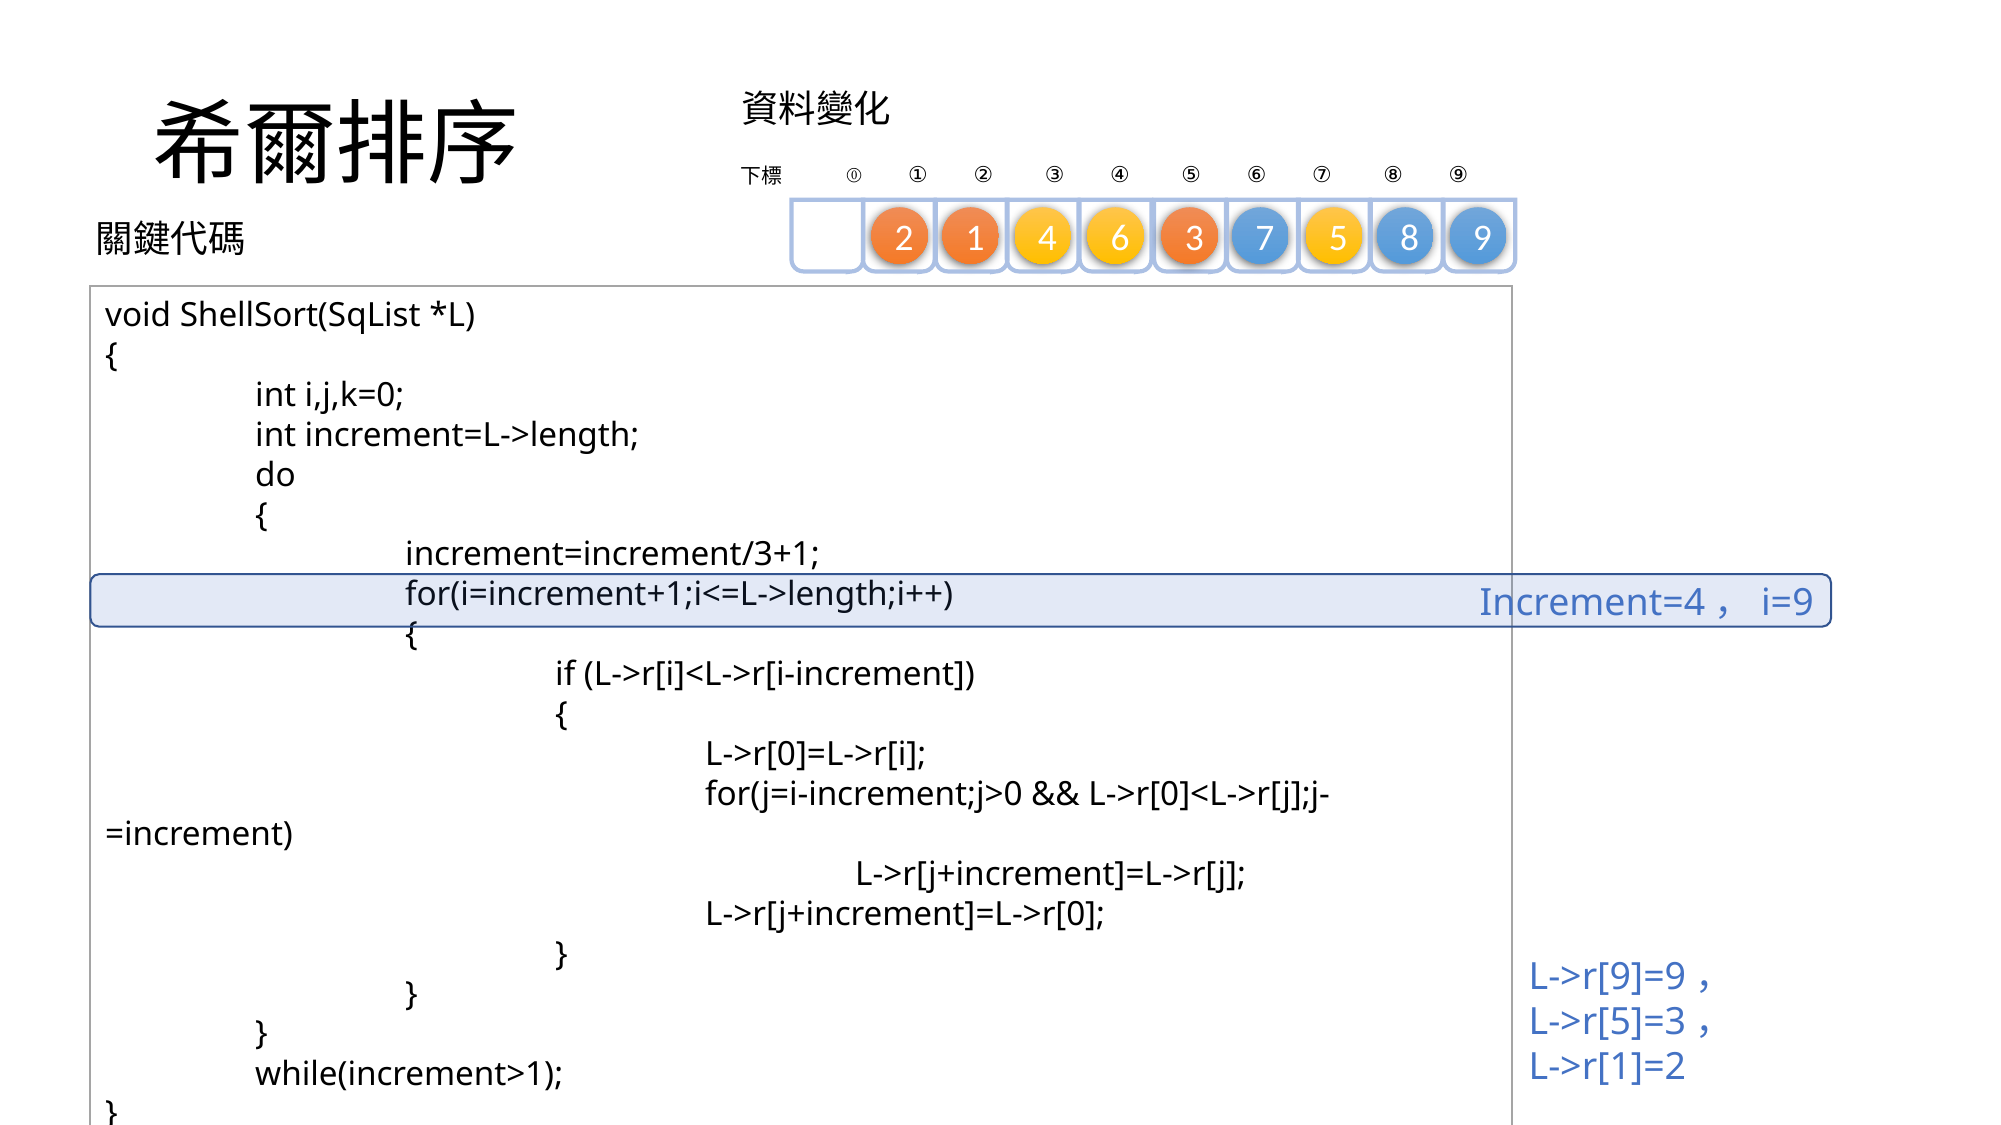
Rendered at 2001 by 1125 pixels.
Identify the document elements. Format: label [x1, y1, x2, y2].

title [137, 38, 1863, 256]
text_box [89, 285, 1833, 1125]
text_box [831, 153, 1484, 195]
text_box [81, 207, 261, 268]
text_box [726, 155, 798, 196]
text_box [790, 198, 1517, 273]
text_box [726, 78, 907, 138]
